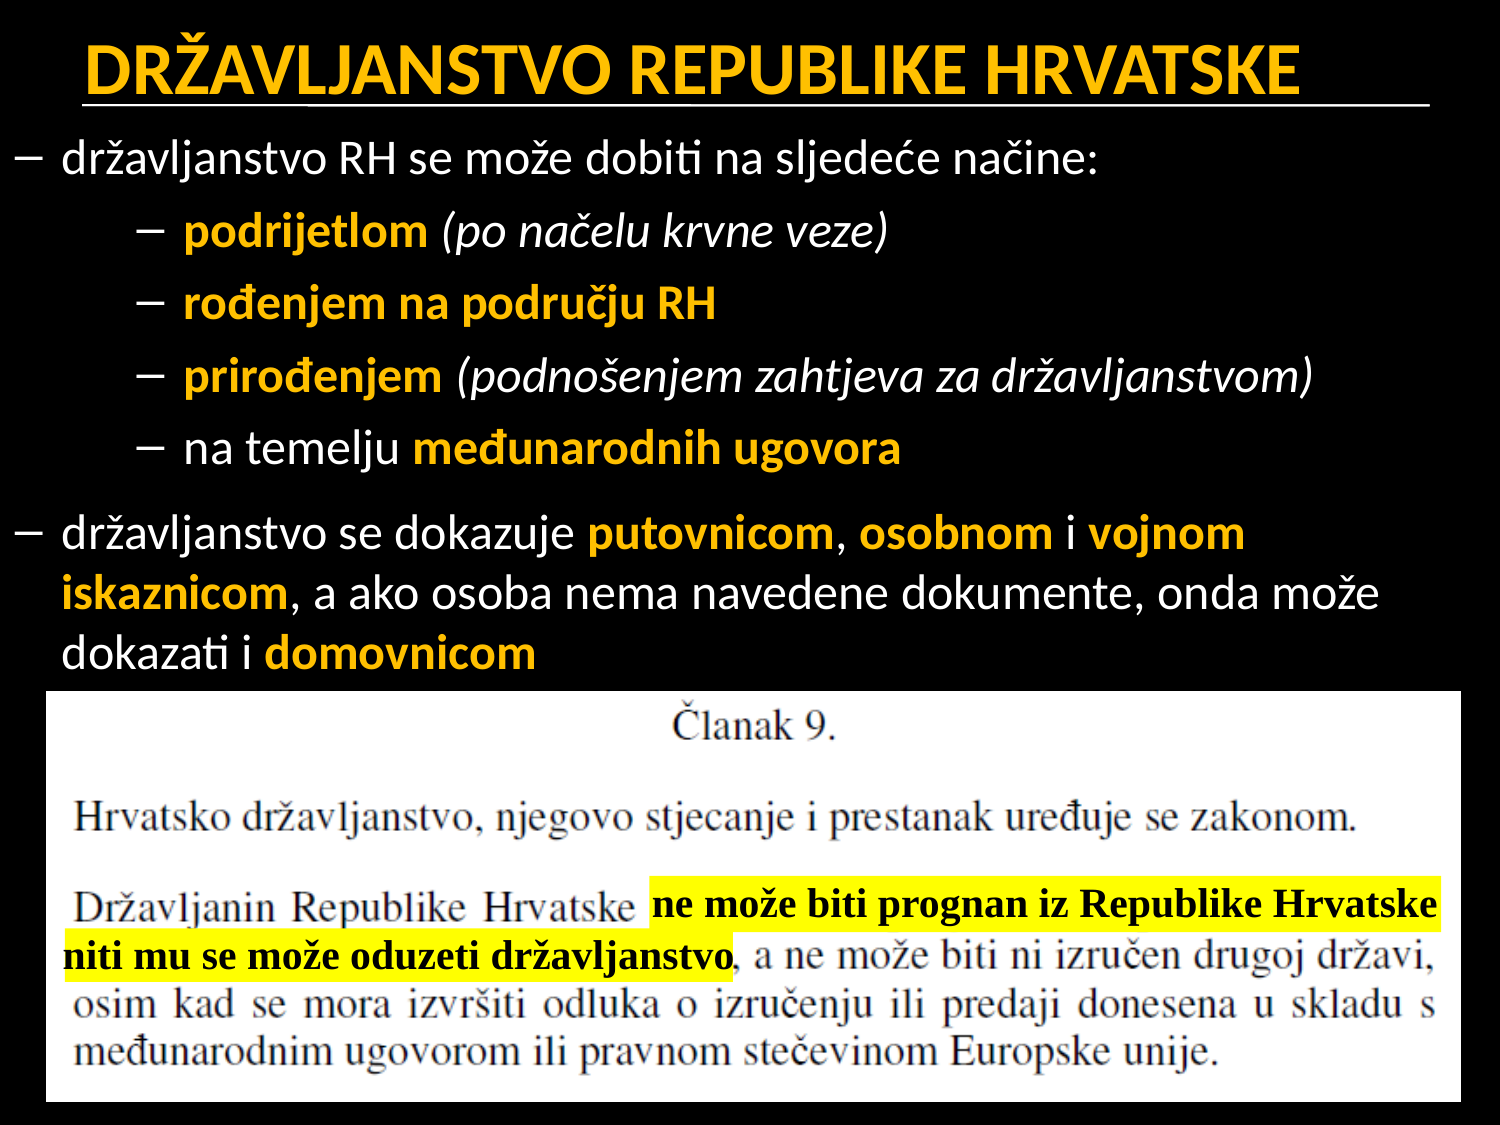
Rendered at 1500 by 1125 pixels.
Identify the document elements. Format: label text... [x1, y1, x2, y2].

title DRŽAVLJANSTVO REPUBLIKE HRVATSKE [70, 11, 1500, 106]
picture [46, 691, 1461, 1102]
text_box državljanstvo RH se može dobiti na sljedeće načine: podrijetlom (po načelu krvne veze) rođenjem na području RH prirođenjem (podnošenjem zahtjeva za državljanstvom) na temelju međunarodnih ugovora državljanstvo se dokazuje putovnicom, osobnom i vojnom iskaznicom, a ako osoba nema navedene dokumente, onda može dokazati i domovnicom [0, 117, 1500, 692]
